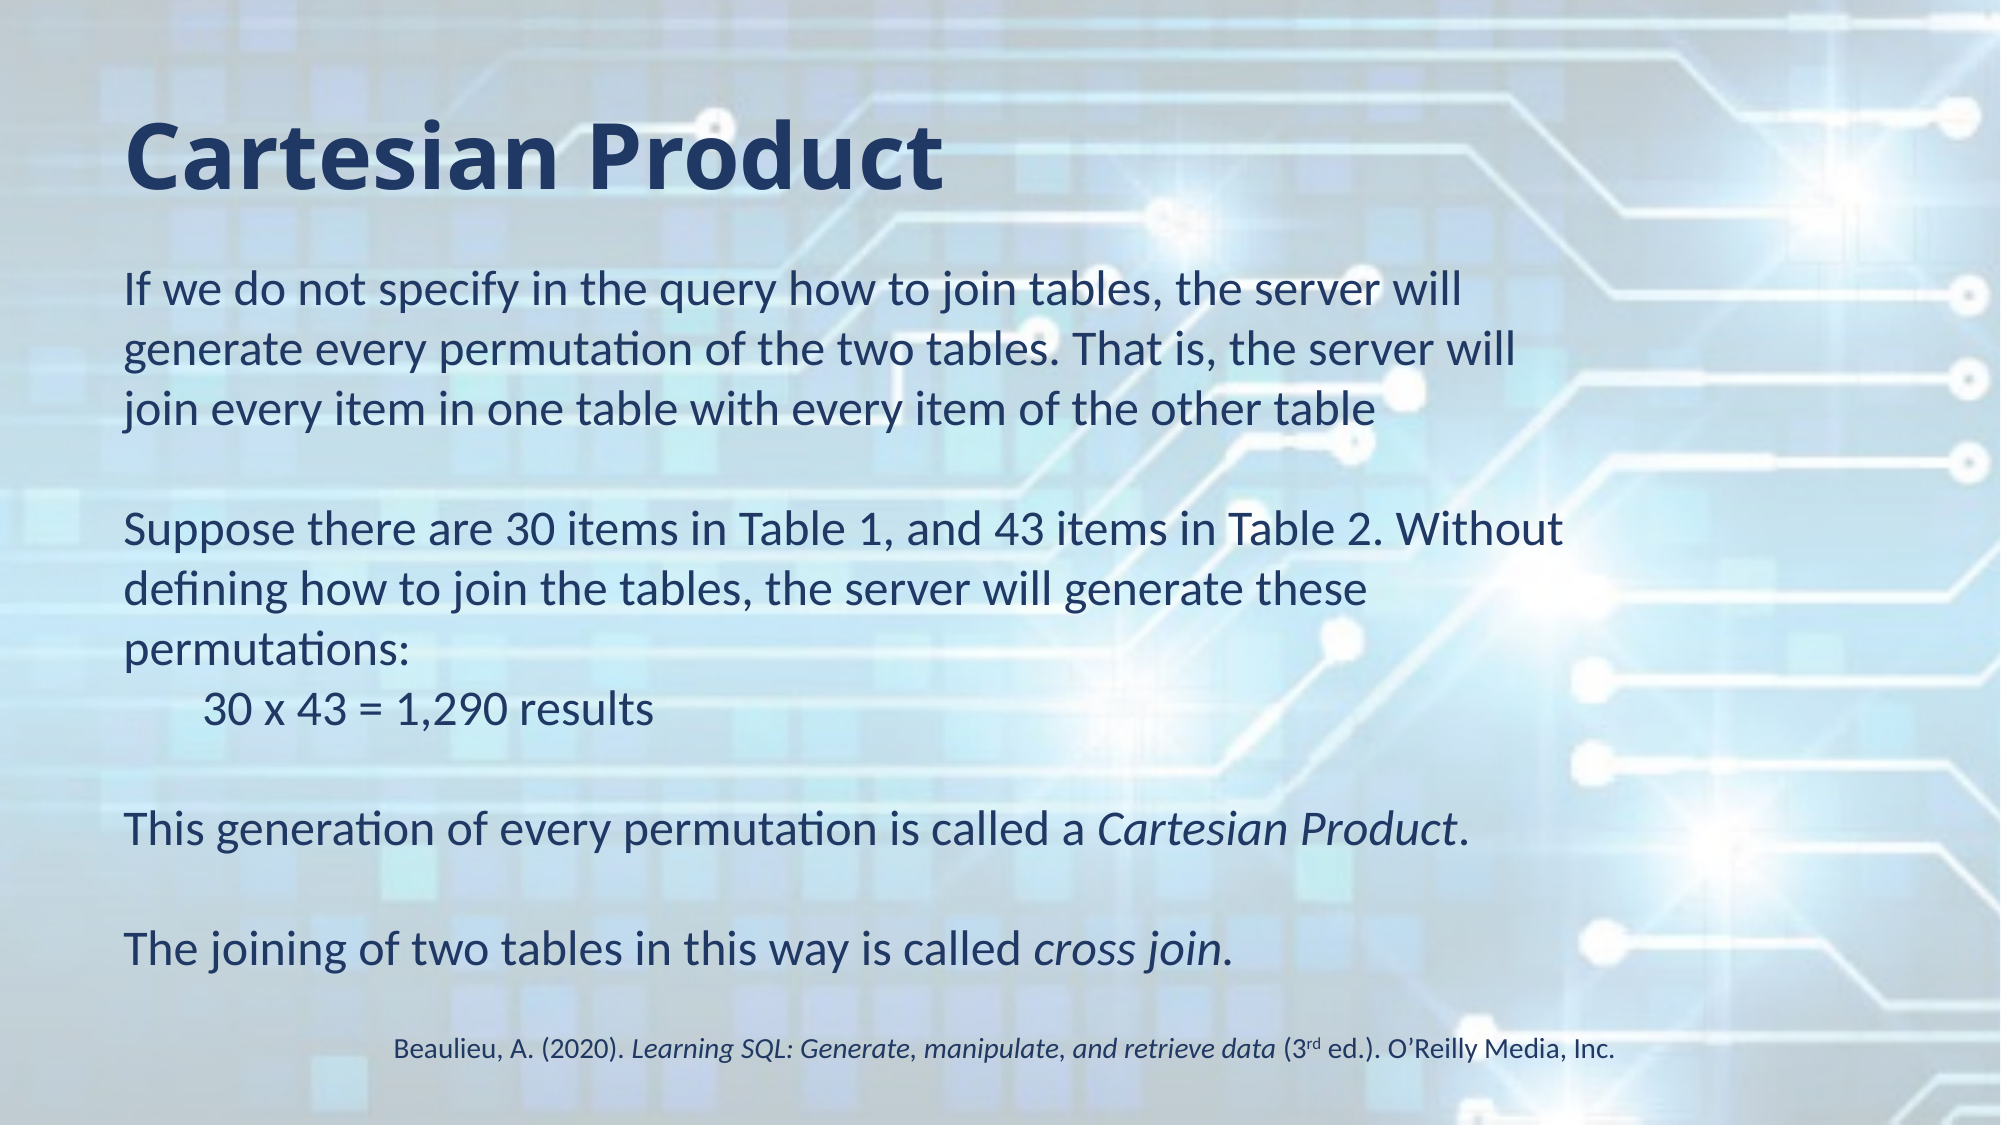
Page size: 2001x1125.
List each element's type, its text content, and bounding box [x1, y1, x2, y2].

text_box Cartesian Product [108, 90, 1255, 215]
picture [0, 0, 2001, 1125]
text_box Beaulieu, A. (2020). Learning SQL: Generate, manipulate, and retrieve data (3rd ed.). O’Reilly Media, Inc. [378, 1021, 1797, 1072]
text_box If we do not specify in the query how to join tables, the server will generate every permutation of the two tables. That is, the server will join every item in one table with every item of the other table Suppose there are 30 items in Table 1, and 43 items in Table 2. Without defining how to join the tables, the server will generate these permutations: 30 x 43 = 1,290 results This generation of every permutation is called a Cartesian Product. The joining of two tables in this way is called cross join. [108, 247, 1617, 983]
